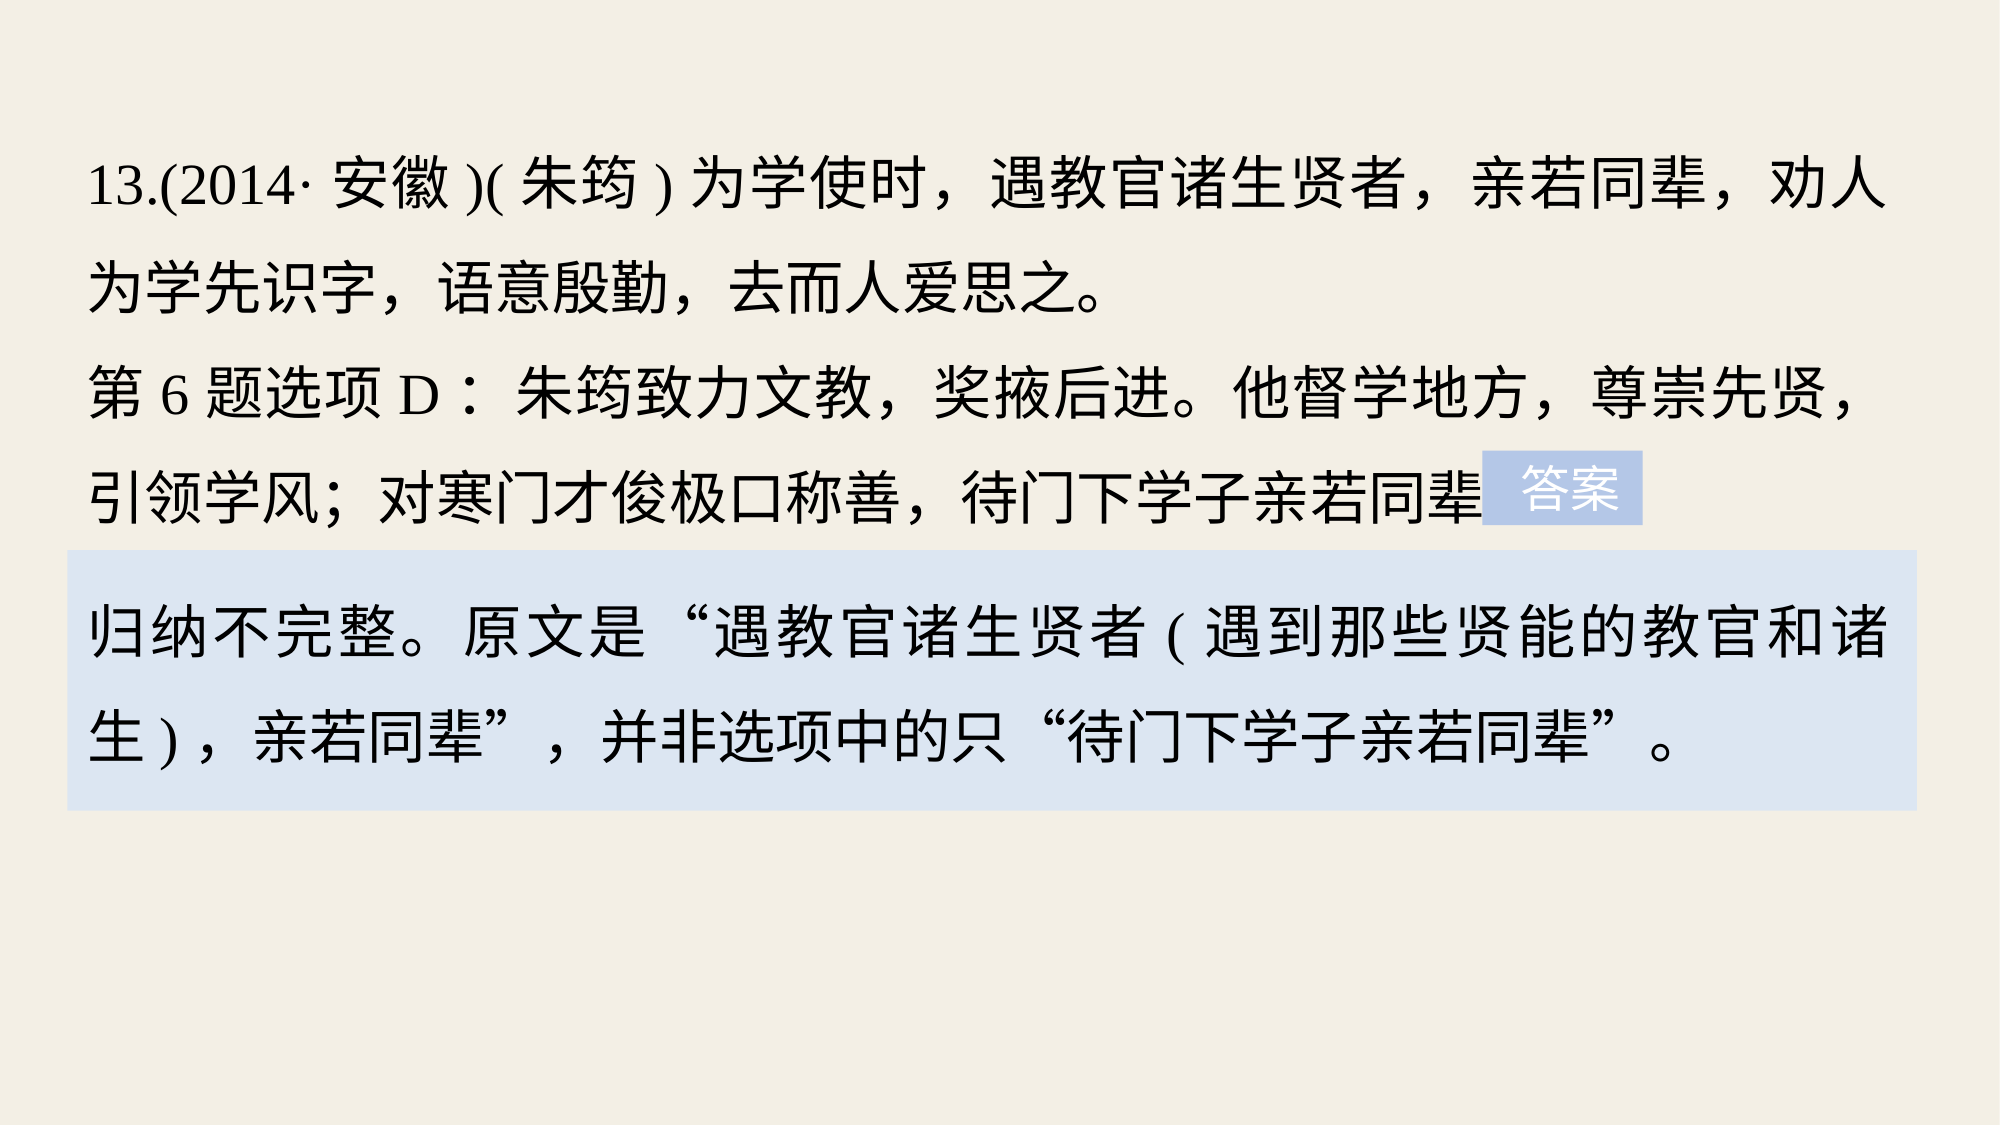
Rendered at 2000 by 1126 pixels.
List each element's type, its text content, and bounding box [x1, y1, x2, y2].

text_box [67, 550, 1917, 811]
text_box 答案 [1482, 450, 1643, 526]
text_box 归纳不完整。原文是“遇教官诸生贤者(遇到那些贤能的教官和诸生)，亲若同辈”，并非选项中的只“待门下学子亲若同辈”。 [67, 549, 1909, 780]
text_box 13.(2014·安徽)(朱筠)为学使时，遇教官诸生贤者，亲若同辈，劝人为学先识字，语意殷勤，去而人爱思之。 第6题选项D：朱筠致力文教，奖掖后进。他督学地方，尊崇先贤，引领学风；对寒门才俊极口称善，待门下学子亲若同辈。 [66, 100, 1908, 541]
